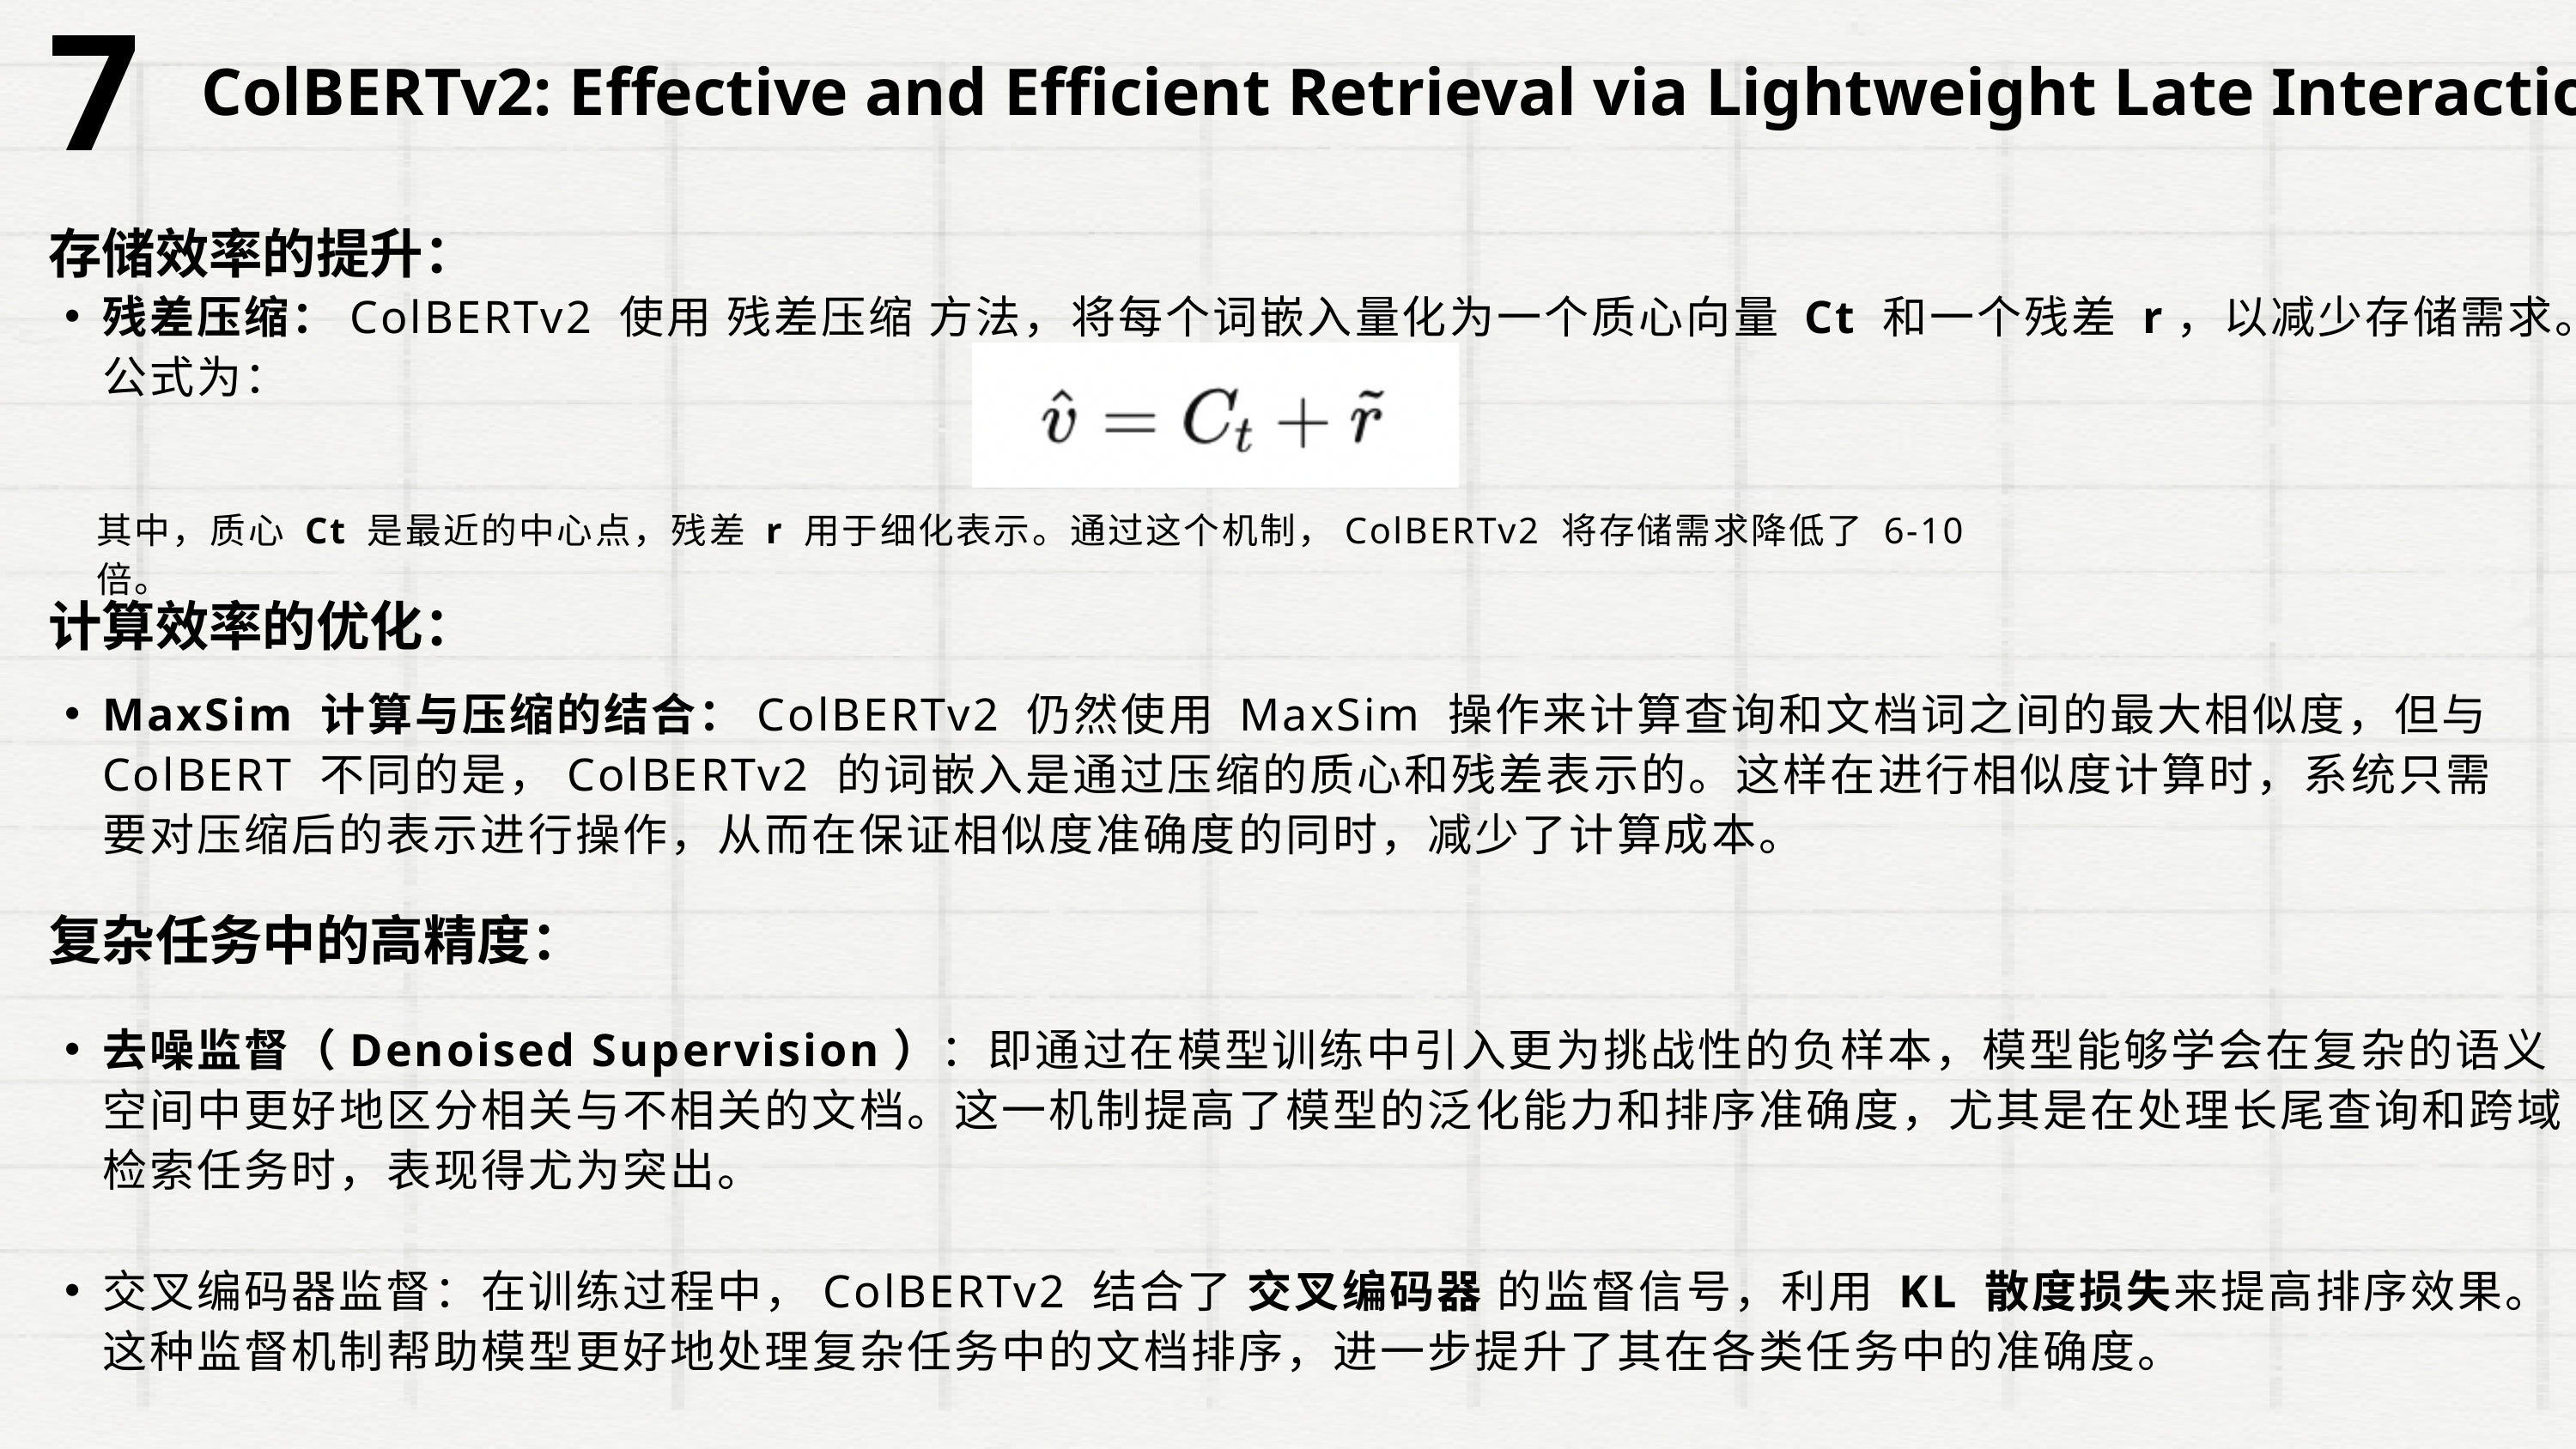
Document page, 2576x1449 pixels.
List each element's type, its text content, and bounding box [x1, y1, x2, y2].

text_box ColBERTv2: Effective and Efficient Retrieval via Lightweight Late Interaction [201, 65, 2576, 191]
text_box [972, 403, 1459, 488]
text_box 7 [48, 27, 145, 184]
text_box 残差压缩：ColBERTv2 使用 残差压缩 方法，将每个词嵌入量化为一个质心向量 Ct 和一个残差 r，以减少存储需求。公式为： [26, 282, 2576, 403]
text_box 其中，质心 Ct 是最近的中心点，残差 r 用于细化表示。通过这个机制，ColBERTv2 将存储需求降低了 6-10 倍。 [96, 502, 2001, 600]
text_box MaxSim 计算与压缩的结合：ColBERTv2 仍然使用 MaxSim 操作来计算查询和文档词之间的最大相似度，但与 ColBERT 不同的是，ColBERTv2 的词嵌入是通过压缩的质心和残差表示的。这样在进行相似度计算时，系统只需要对压缩后的表示进行操作，从而在保证相似度准确度的同时，减少了计算成本。 [26, 679, 2522, 861]
text_box 复杂任务中的高精度： [48, 919, 585, 972]
text_box 去噪监督（Denoised Supervision）：即通过在模型训练中引入更为挑战性的负样本，模型能够学会在复杂的语义空间中更好地区分相关与不相关的文档。这一机制提高了模型的泛化能力和排序准确度，尤其是在处理长尾查询和跨域检索任务时，表现得尤为突出。 交叉编码器监督：在训练过程中，ColBERTv2 结合了 交叉编码器 的监督信号，利用 KL 散度损失来提高排序效果。这种监督机制帮助模型更好地处理复杂任务中的文档排序，进一步提升了其在各类任务中的准确度。 [26, 1015, 2576, 1378]
text_box 计算效率的优化： [48, 604, 478, 658]
text_box 存储效率的提升： [47, 232, 695, 284]
text_box [0, 0, 2576, 1449]
